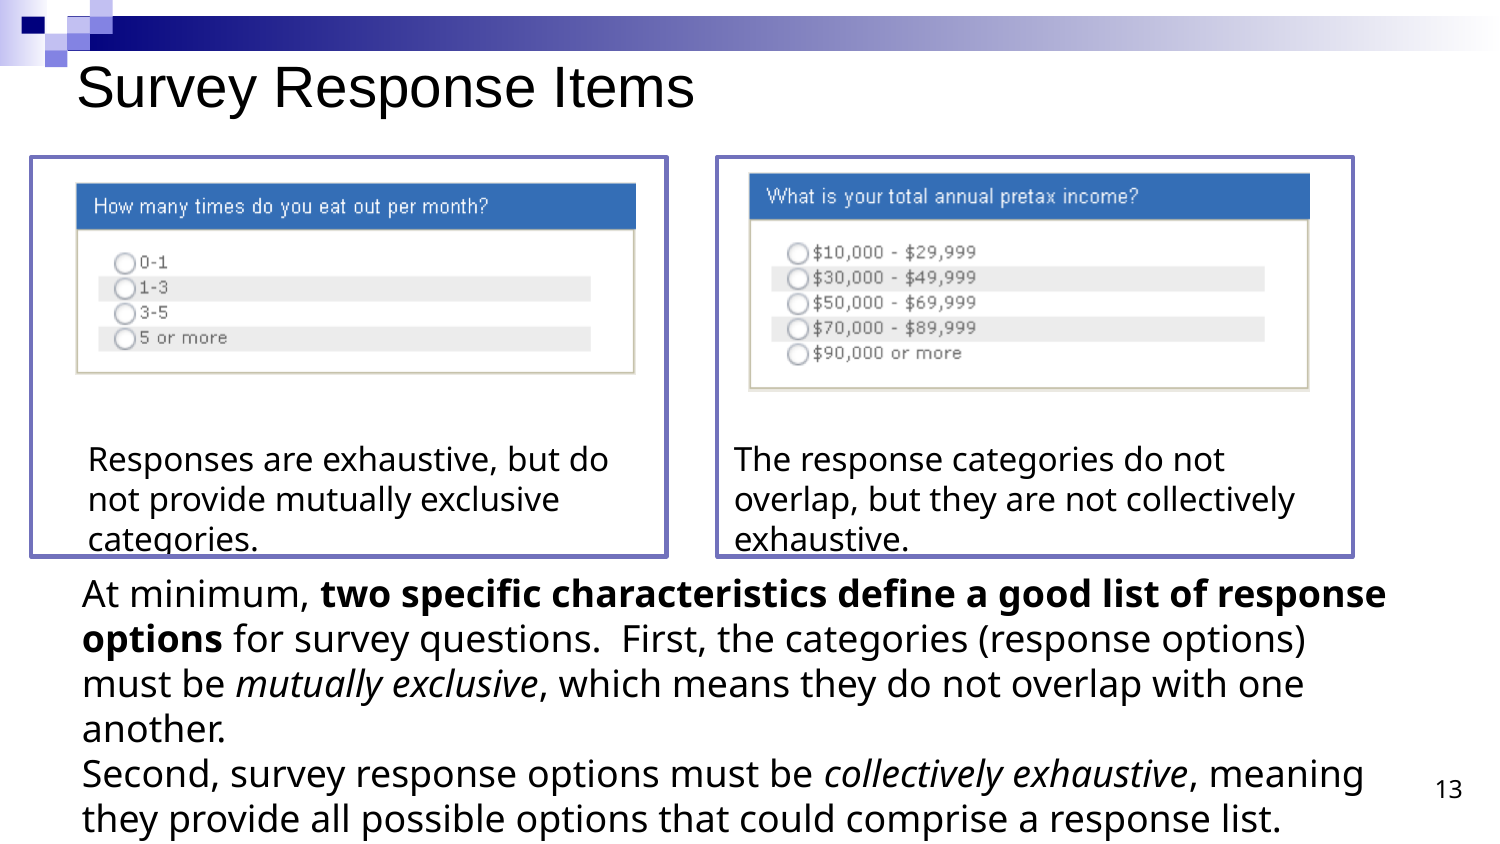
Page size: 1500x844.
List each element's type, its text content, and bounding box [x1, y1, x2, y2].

text_box Responses are exhaustive, but do not provide mutually exclusive categories. [72, 431, 684, 566]
text_box The response categories do not overlap, but they are not collectively exhaustive. [718, 559, 1351, 566]
picture [748, 172, 1310, 393]
slide_number 13 [1128, 758, 1479, 815]
text_box At minimum, two specific characteristics define a good list of response options for survey questions. First, the categories (response options) must be mutually exclusive, which means they do not overlap with one another. Second, survey response options must be collectively exhaustive, meaning they provide all possible options that could comprise a response list. [67, 562, 1416, 844]
text_box [715, 155, 1355, 559]
title Survey Response Items [60, 0, 1411, 169]
picture [74, 181, 637, 375]
text_box [29, 155, 669, 559]
